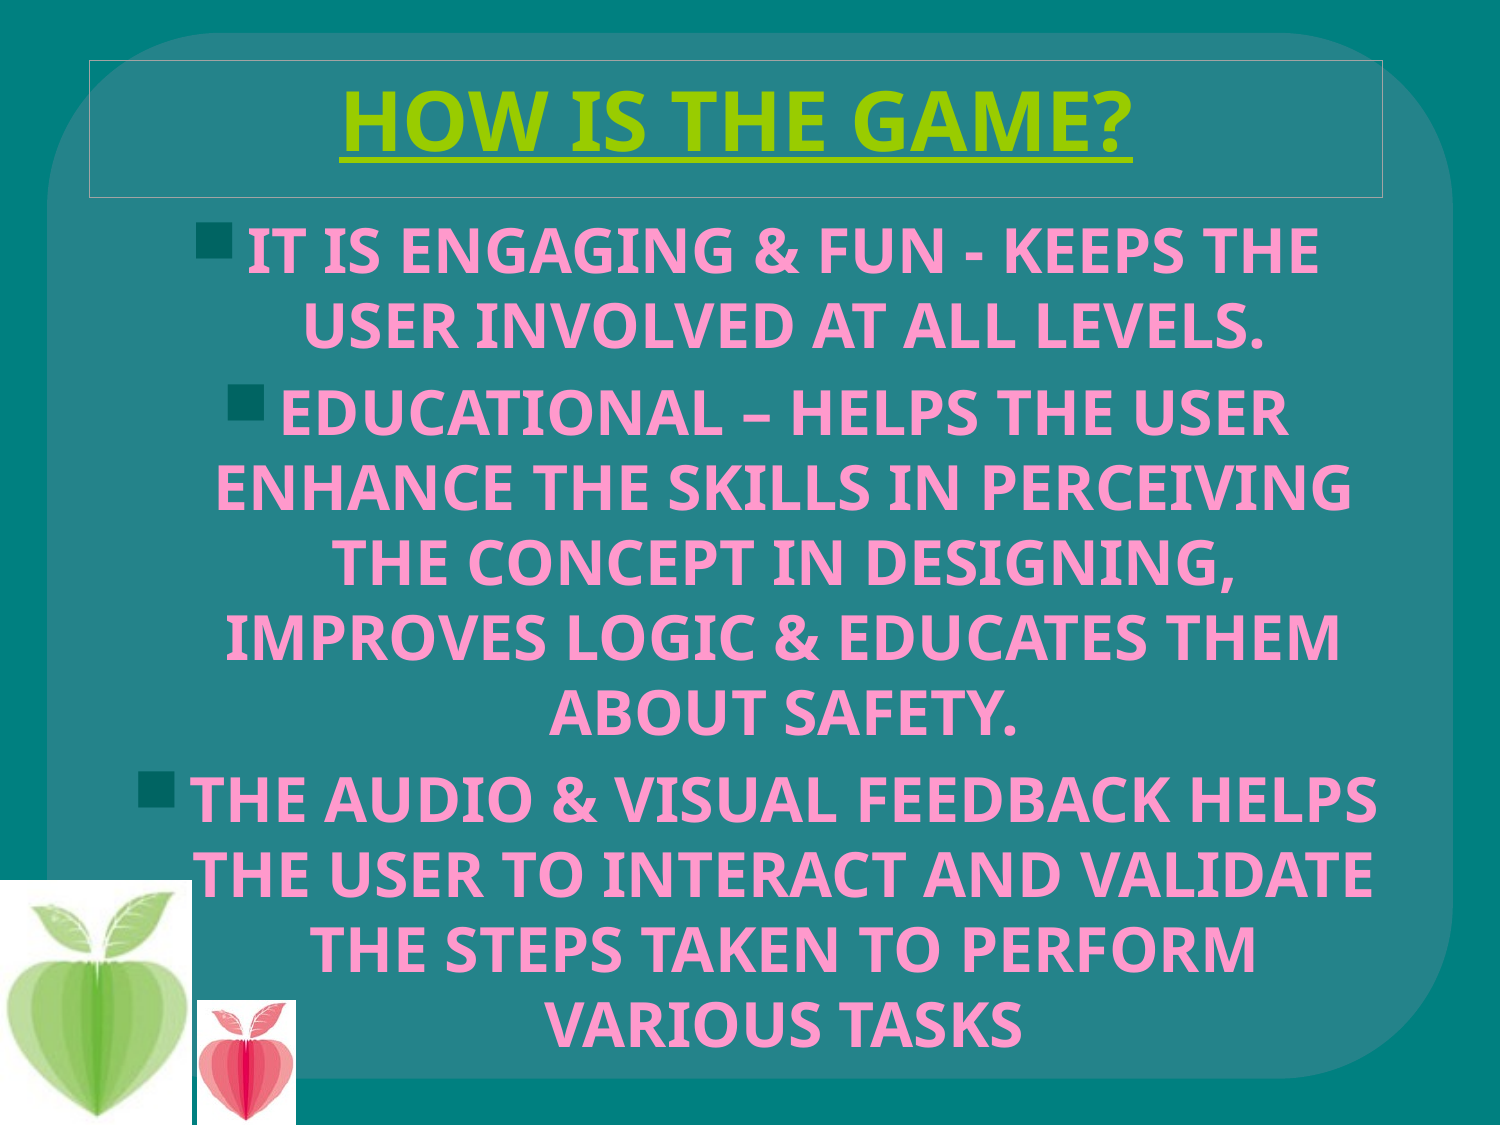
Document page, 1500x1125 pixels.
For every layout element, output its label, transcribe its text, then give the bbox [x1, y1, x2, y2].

text_box HOW IS THE GAME? [89, 60, 1383, 198]
list IT IS ENGAGING & FUN - KEEPS THE USER INVOLVED AT ALL LEVELS. EDUCATIONAL – HELPS THE USER ENHANCE THE SKILLS IN PERCEIVING THE CONCEPT IN DESIGNING, IMPROVES LOGIC & EDUCATES THEM ABOUT SAFETY. THE AUDIO & VISUAL FEEDBACK HELPS THE USER TO INTERACT AND VALIDATE THE STEPS TAKEN TO PERFORM VARIOUS TASKS [111, 203, 1402, 466]
picture [0, 880, 192, 1125]
picture [197, 1000, 296, 1125]
